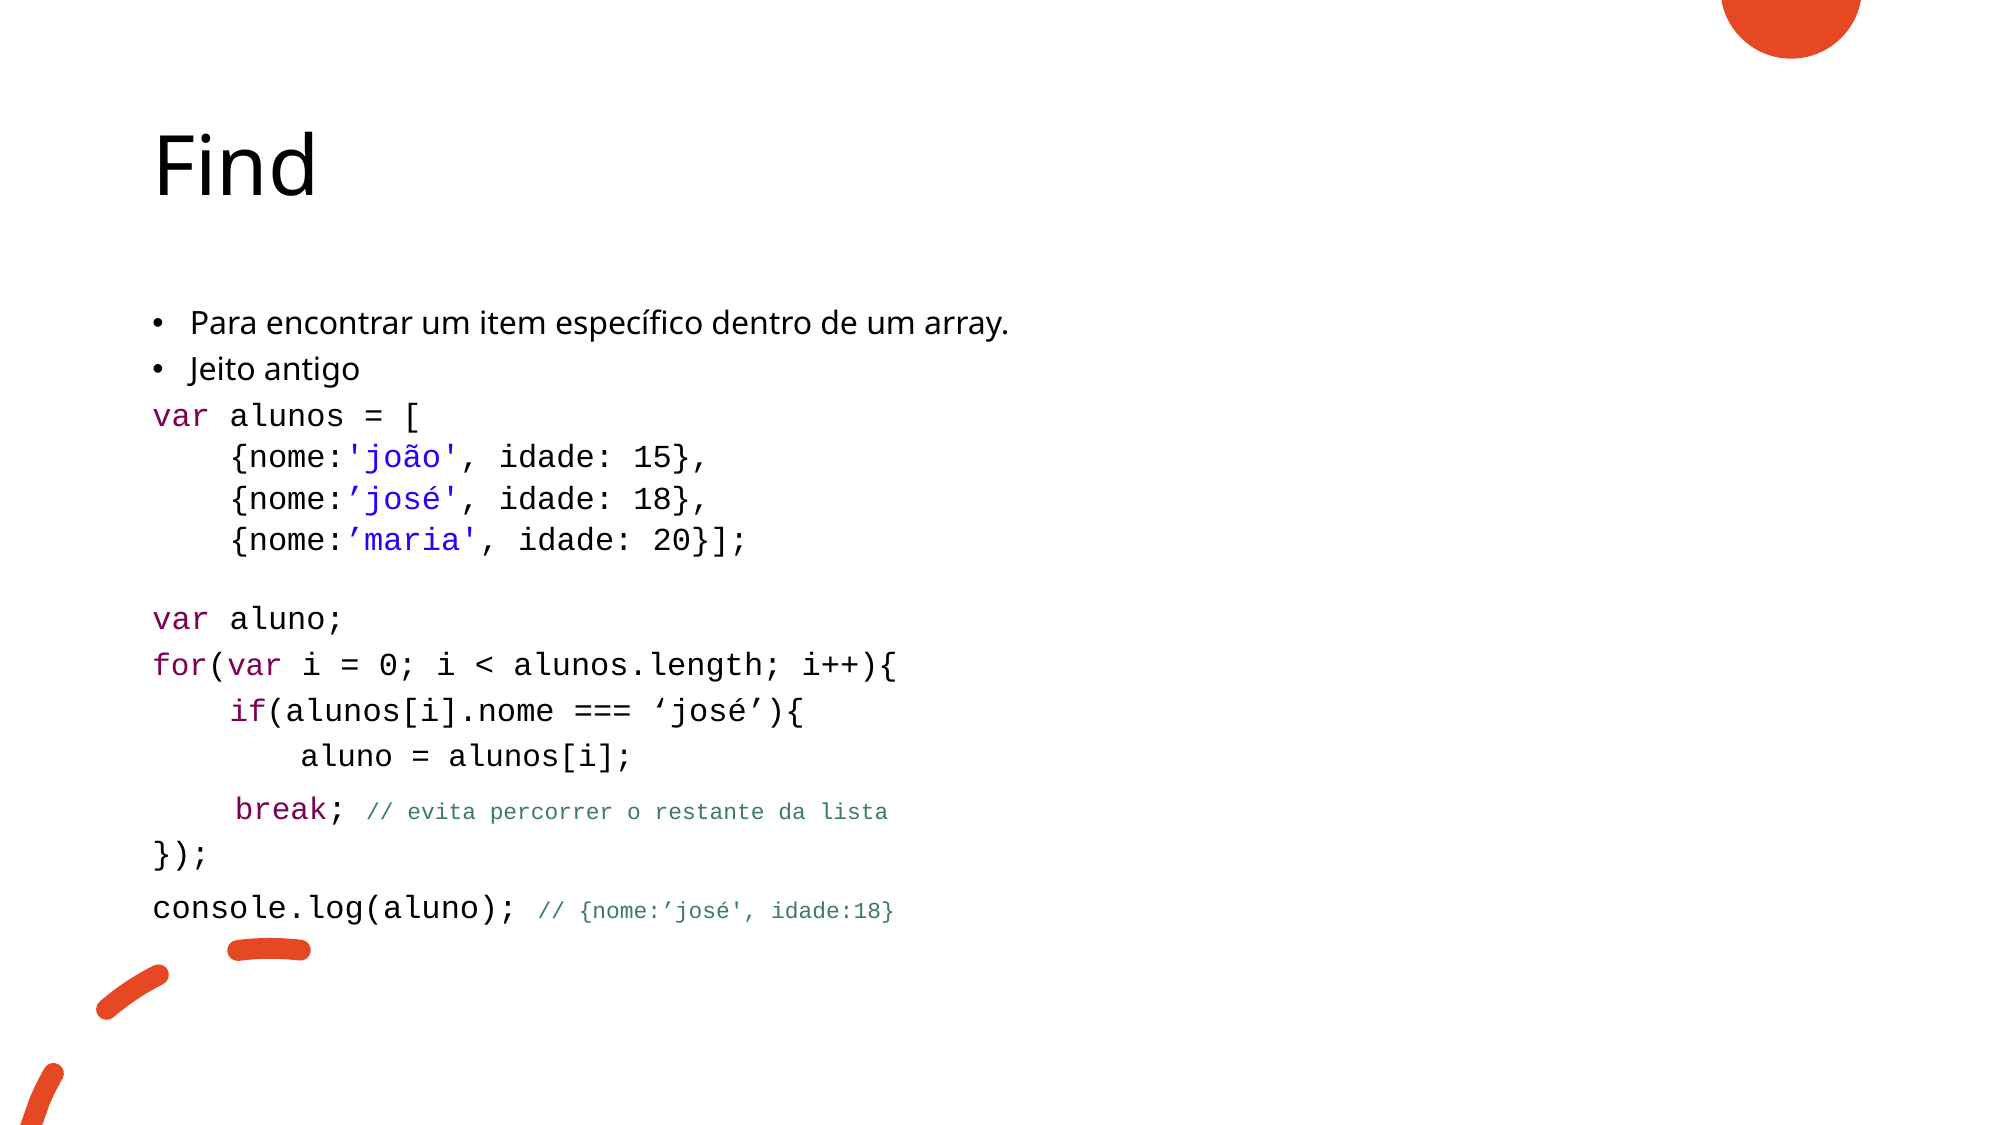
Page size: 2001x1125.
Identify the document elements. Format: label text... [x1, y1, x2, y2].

list Para encontrar um item específico dentro de um array. Jeito antigo var alunos = [ {nome:'joão', idade: 15}, {nome:’josé', idade: 18}, {nome:’maria', idade: 20}]; var aluno; for(var i = 0; i < alunos.length; i++){ if(alunos[i].nome === ‘josé’){ aluno = alunos[i]; break; // evita percorrer o restante da lista }); console.log(aluno); // {nome:’josé', idade:18} [137, 299, 1863, 933]
title Find [137, 59, 1863, 278]
